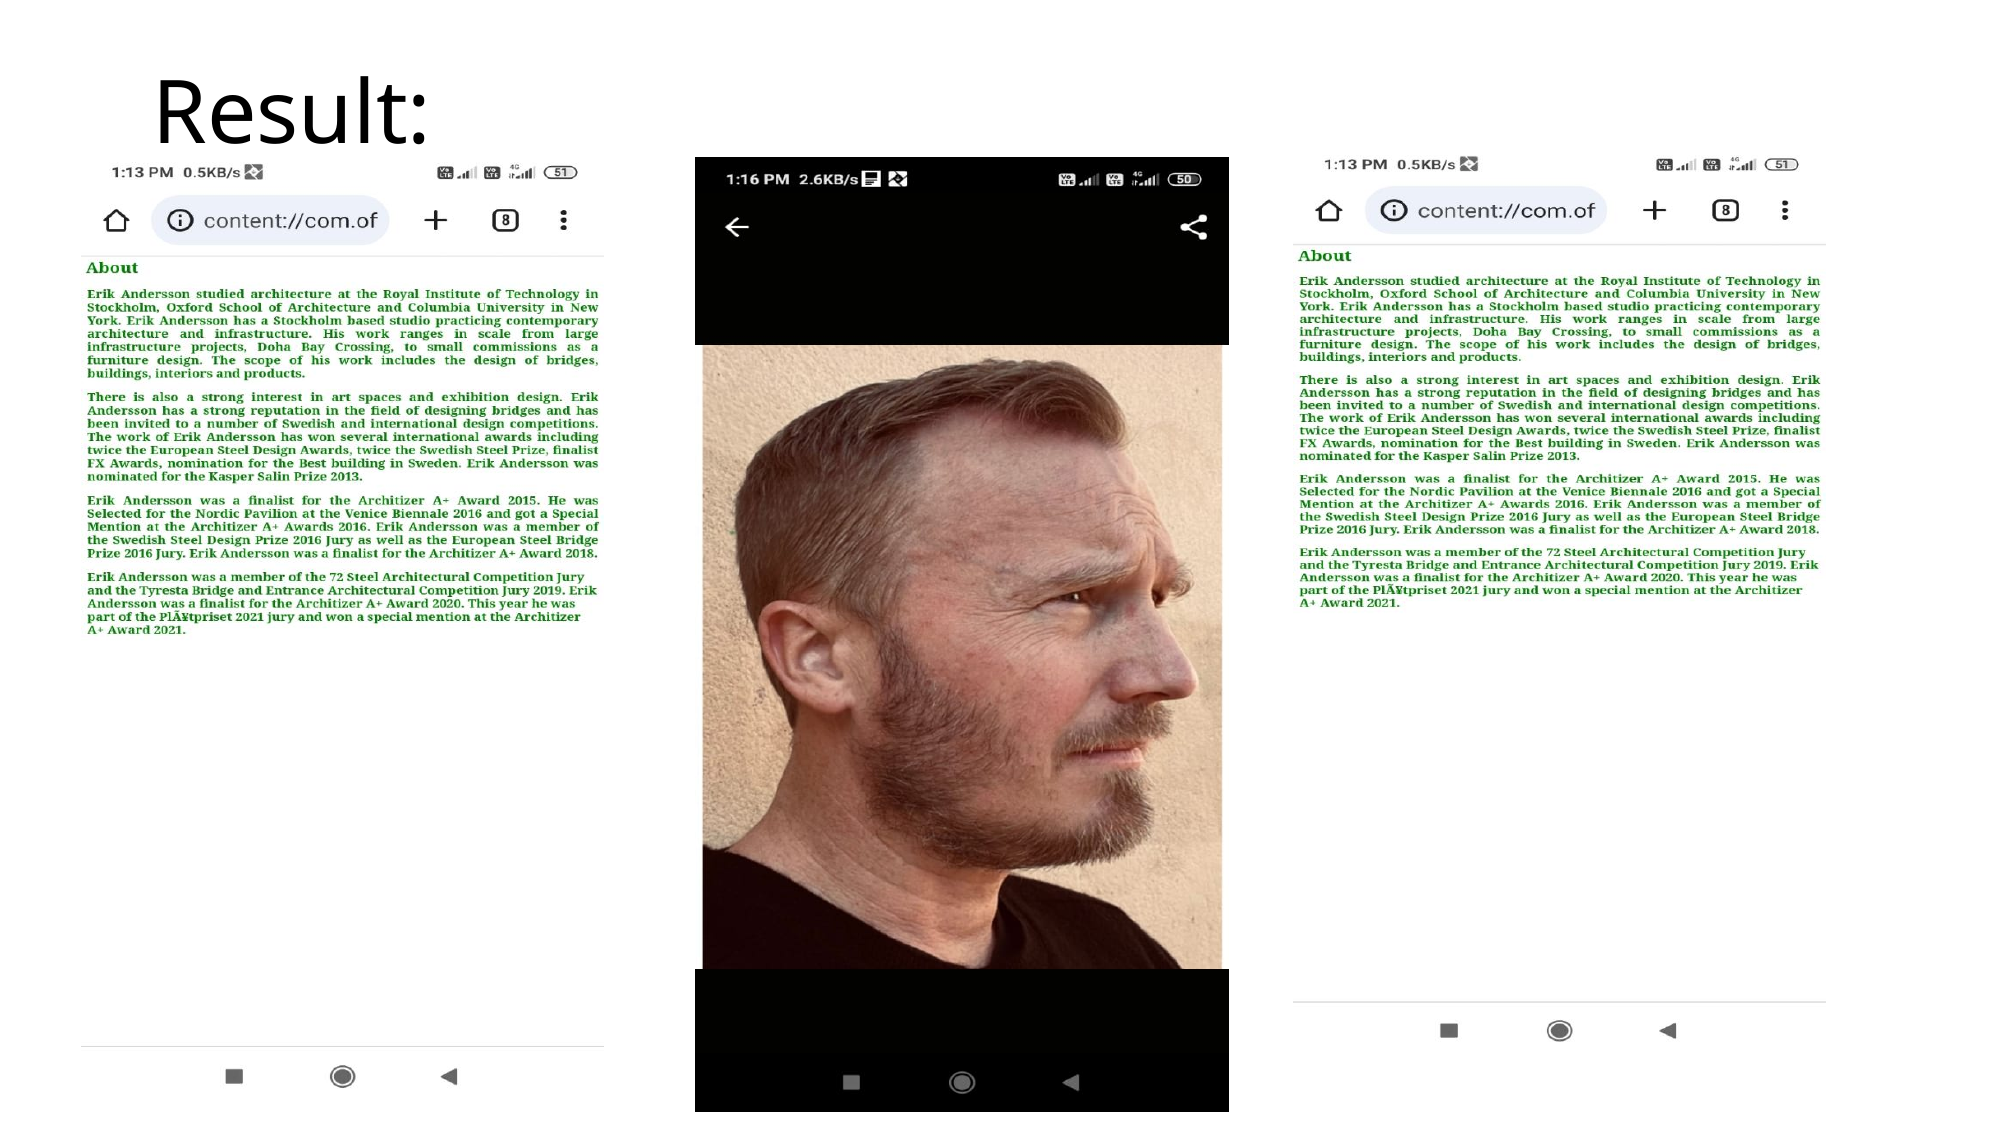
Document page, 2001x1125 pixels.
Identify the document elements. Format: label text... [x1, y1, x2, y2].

picture [695, 156, 1229, 1112]
title Result: [137, 59, 1863, 171]
picture [1293, 143, 1826, 1059]
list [81, 150, 604, 1106]
